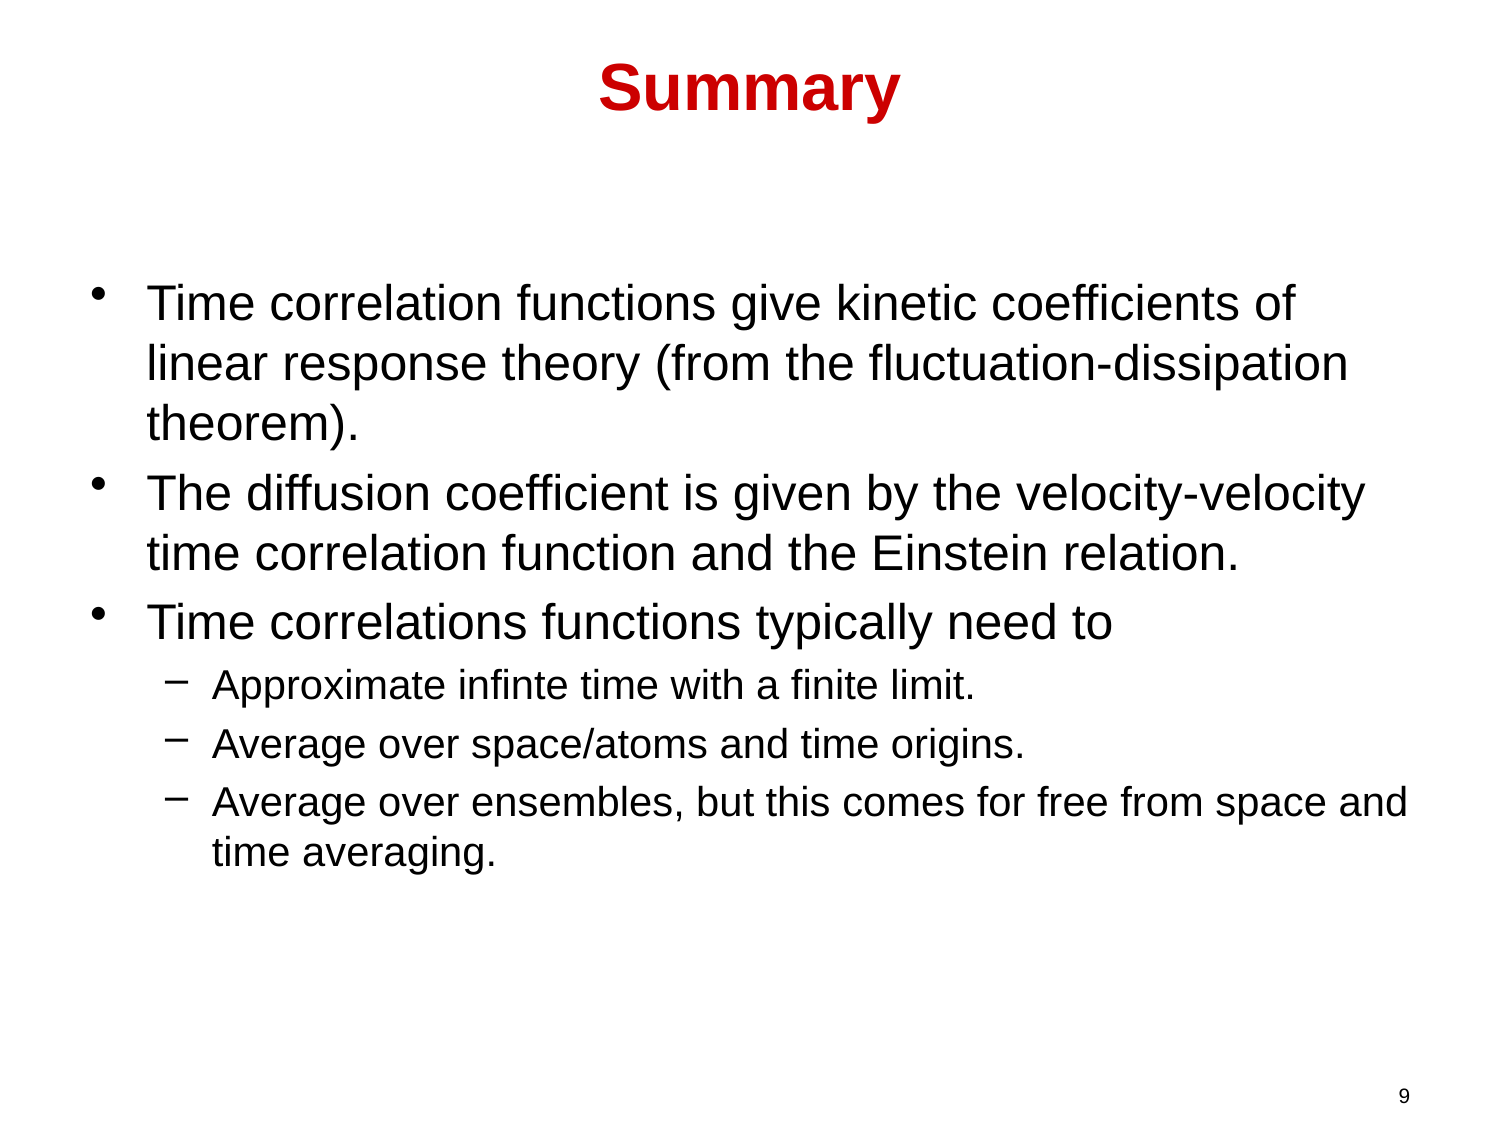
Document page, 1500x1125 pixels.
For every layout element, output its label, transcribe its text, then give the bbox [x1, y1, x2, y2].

list Time correlation functions give kinetic coefficients of linear response theory (from the fluctuation-dissipation theorem). The diffusion coefficient is given by the velocity-velocity time correlation function and the Einstein relation. Time correlations functions typically need to Approximate infinte time with a finite limit. Average over space/atoms and time origins. Average over ensembles, but this comes for free from space and time averaging. [75, 262, 1425, 1005]
title Summary [0, 0, 1500, 169]
slide_number 9 [1074, 1049, 1426, 1103]
